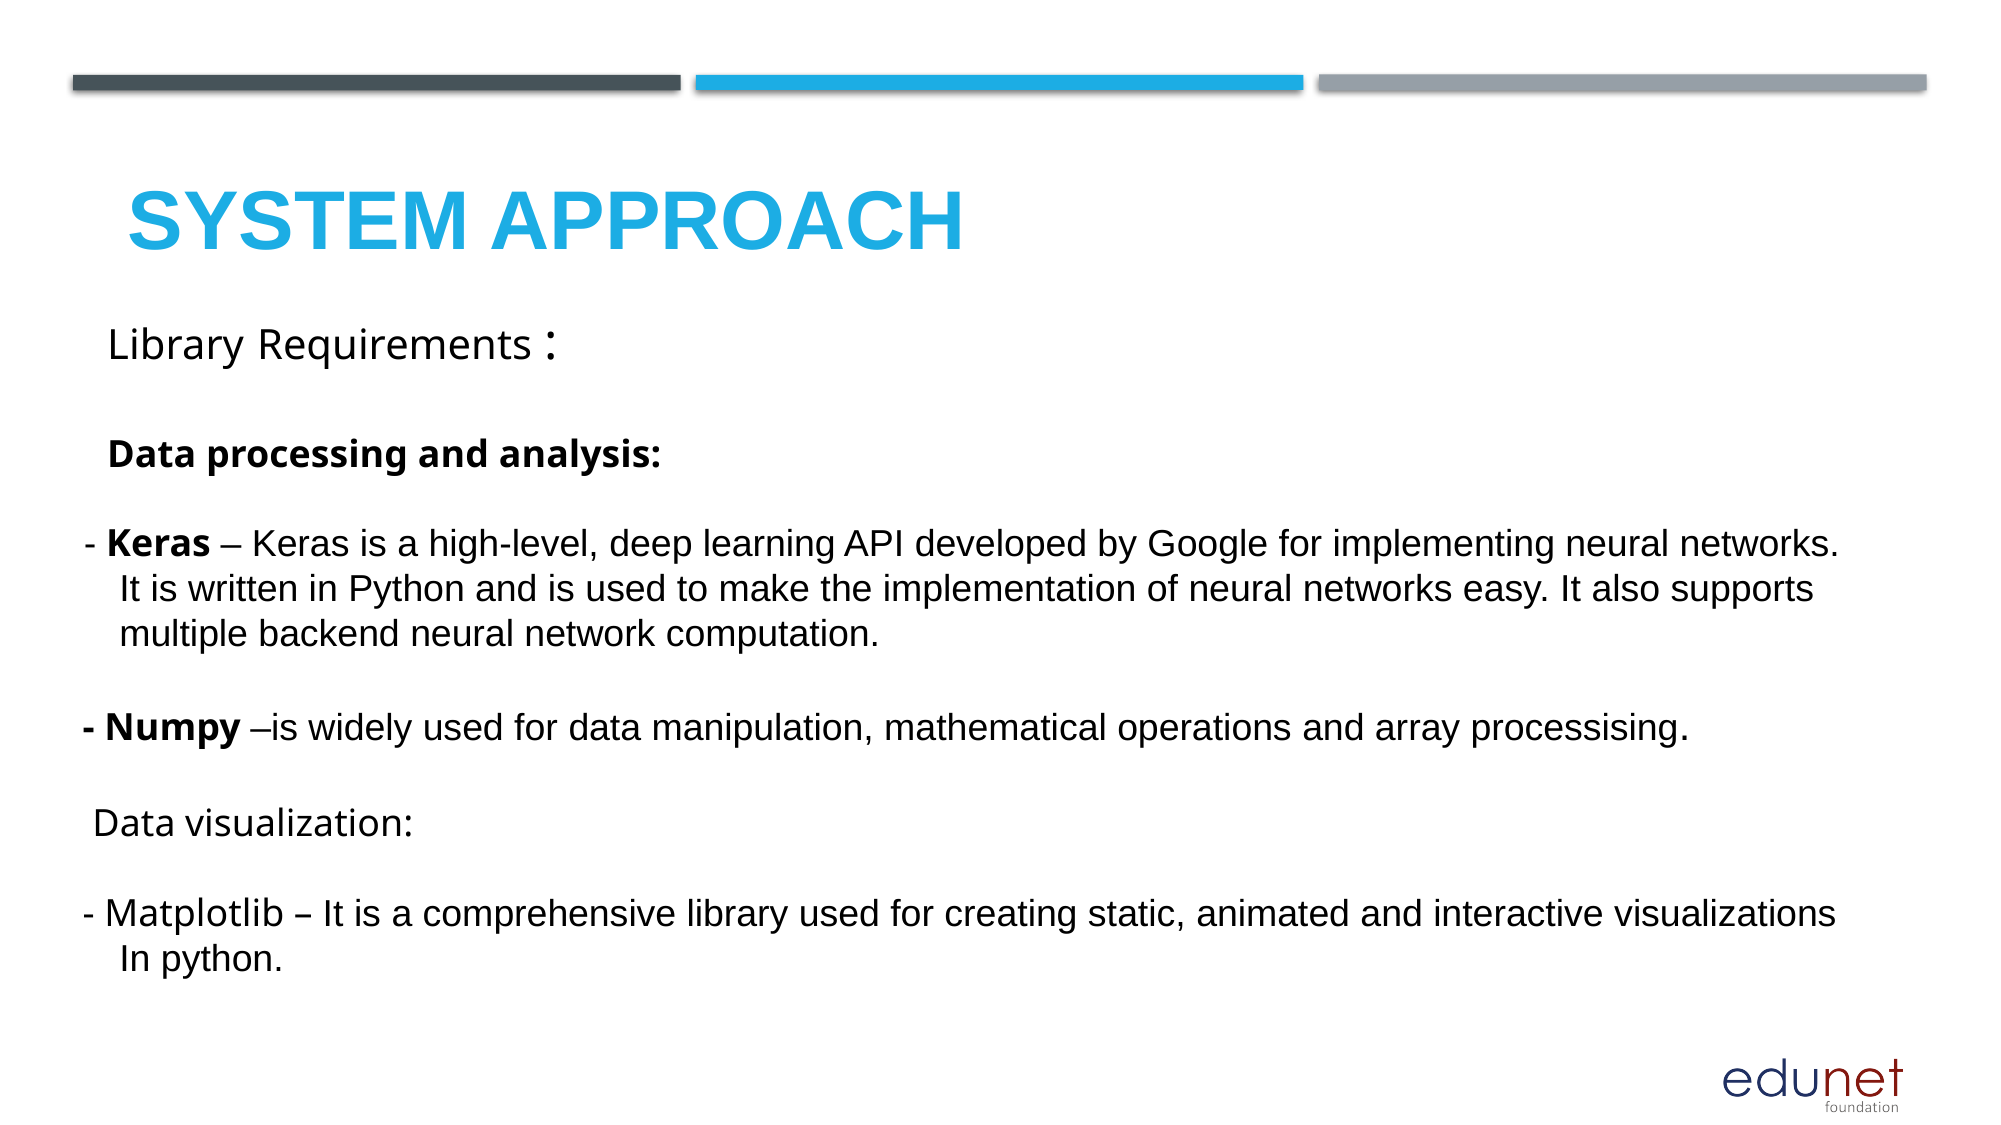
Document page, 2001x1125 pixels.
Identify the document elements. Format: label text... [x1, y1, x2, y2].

picture [1879, 1056, 1905, 1116]
text_box SYSTEM APPROACH [113, 159, 1150, 274]
text_box Library Requirements : Data processing and analysis: [92, 302, 1127, 466]
text_box - Keras – Keras is a high-level, deep learning API developed by Google for implementing neural networks. It is written in Python and is used to make the implementation of neural networks easy. It also supports multiple backend neural network computation. - Numpy –is widely used for data manipulation, mathematical operations and array processising. Data visualization: - Matplotlib – It is a comprehensive library used for creating static, animated and interactive visualizations In python. [48, 466, 1879, 1125]
